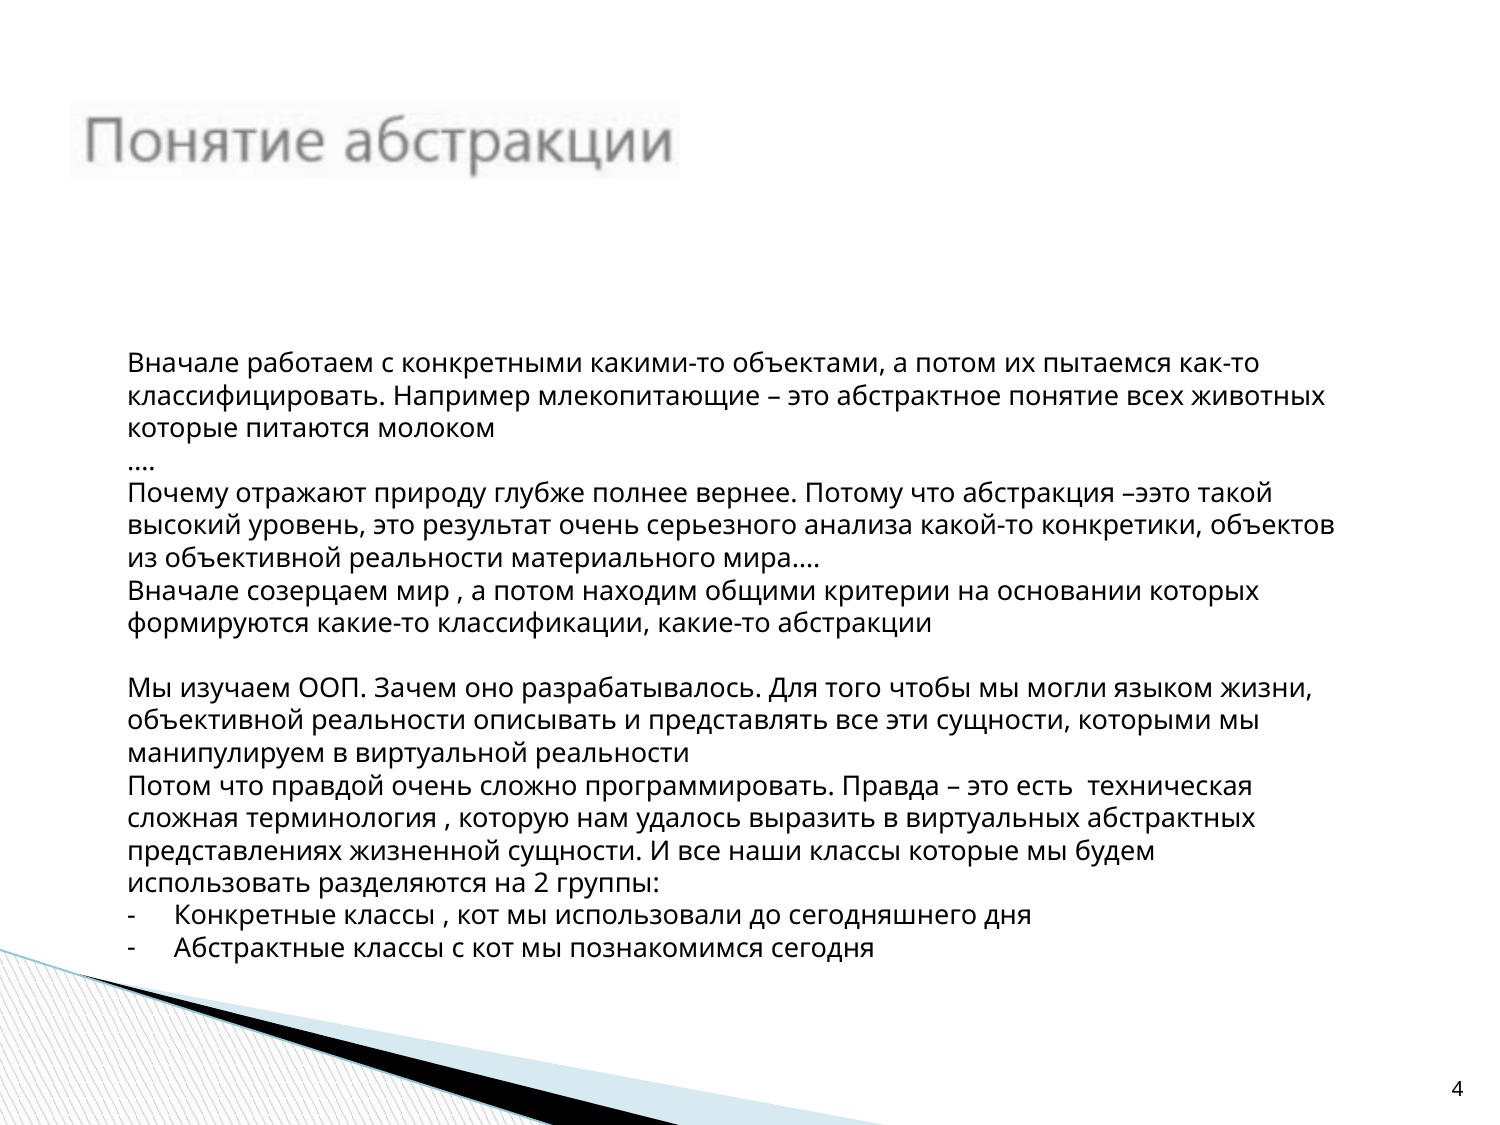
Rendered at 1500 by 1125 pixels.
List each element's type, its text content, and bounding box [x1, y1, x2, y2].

slide_number ‹#› [1418, 1051, 1479, 1112]
text_box Вначале работаем с конкретными какими-то объектами, а потом их пытаемся как-то классифицировать. Например млекопитающие – это абстрактное понятие всех животных которые питаются молоком …. Почему отражают природу глубже полнее вернее. Потому что абстракция –ээто такой высокий уровень, это результат очень серьезного анализа какой-то конкретики, объектов из объективной реальности материального мира…. Вначале созерцаем мир , а потом находим общими критерии на основании которых формируются какие-то классификации, какие-то абстракции Мы изучаем ООП. Зачем оно разрабатывалось. Для того чтобы мы могли языком жизни, объективной реальности описывать и представлять все эти сущности, которыми мы манипулируем в виртуальной реальности Потом что правдой очень сложно программировать. Правда – это есть техническая сложная терминология , которую нам удалось выразить в виртуальных абстрактных представлениях жизненной сущности. И все наши классы которые мы будем использовать разделяются на 2 группы: Конкретные классы , кот мы использовали до сегодняшнего дня Абстрактные классы с кот мы познакомимся сегодня [112, 338, 1353, 977]
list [70, 101, 680, 179]
